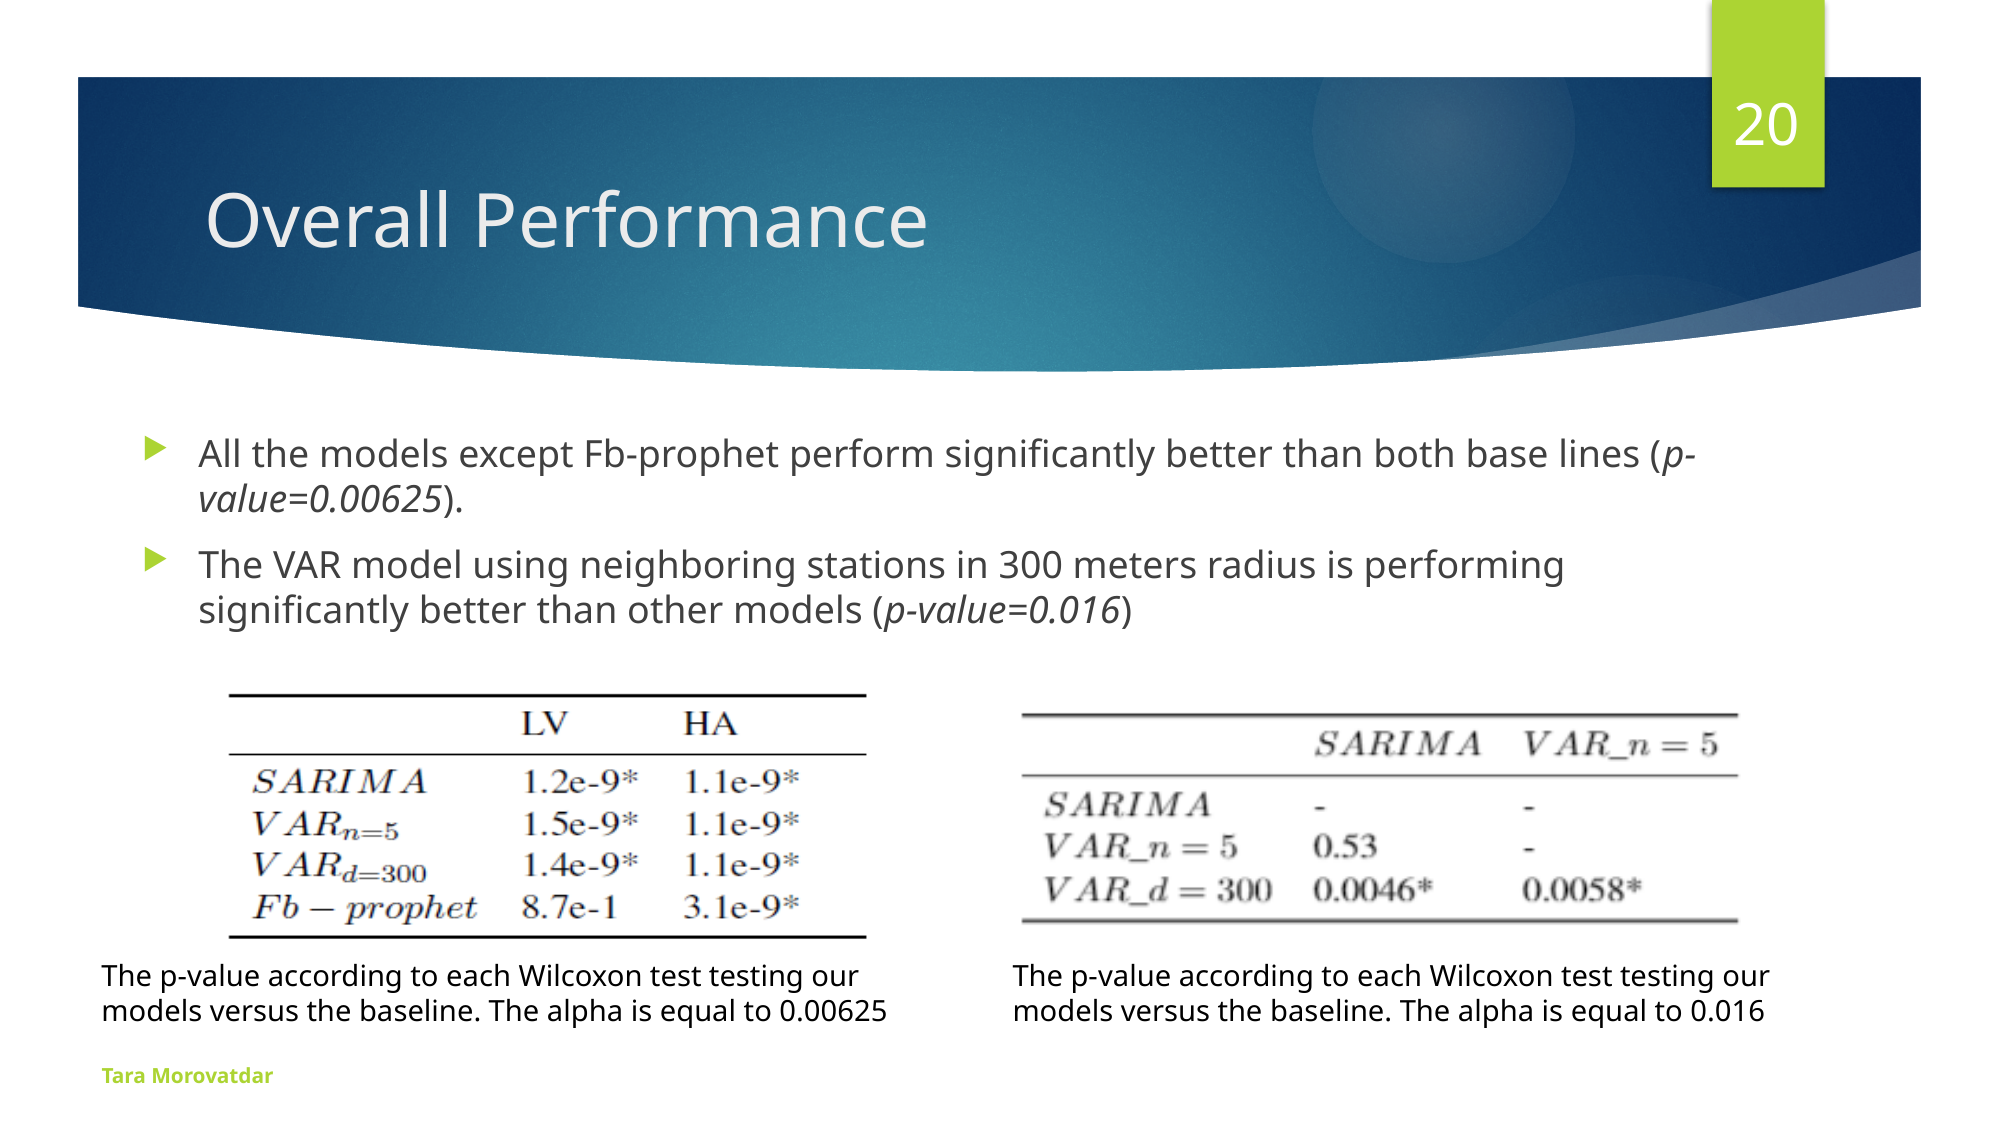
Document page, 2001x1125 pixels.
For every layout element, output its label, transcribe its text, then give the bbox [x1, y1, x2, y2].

text_box The p-value according to each Wilcoxon test testing our models versus the baseline. The alpha is equal to 0.00625 [86, 949, 936, 1035]
text_box The p-value according to each Wilcoxon test testing our models versus the baseline. The alpha is equal to 0.016 [997, 949, 1836, 1070]
picture [999, 701, 1774, 936]
picture [189, 674, 887, 951]
slide_number 20 [1698, 48, 1836, 175]
list All the models except Fb-prophet perform significantly better than both base lines (p-value=0.00625). The VAR model using neighboring stations in 300 meters radius is performing significantly better than other models (p-value=0.016) [127, 422, 1753, 988]
footer Tara Morovatdar [86, 1048, 720, 1099]
title Overall Performance [189, 159, 1627, 276]
